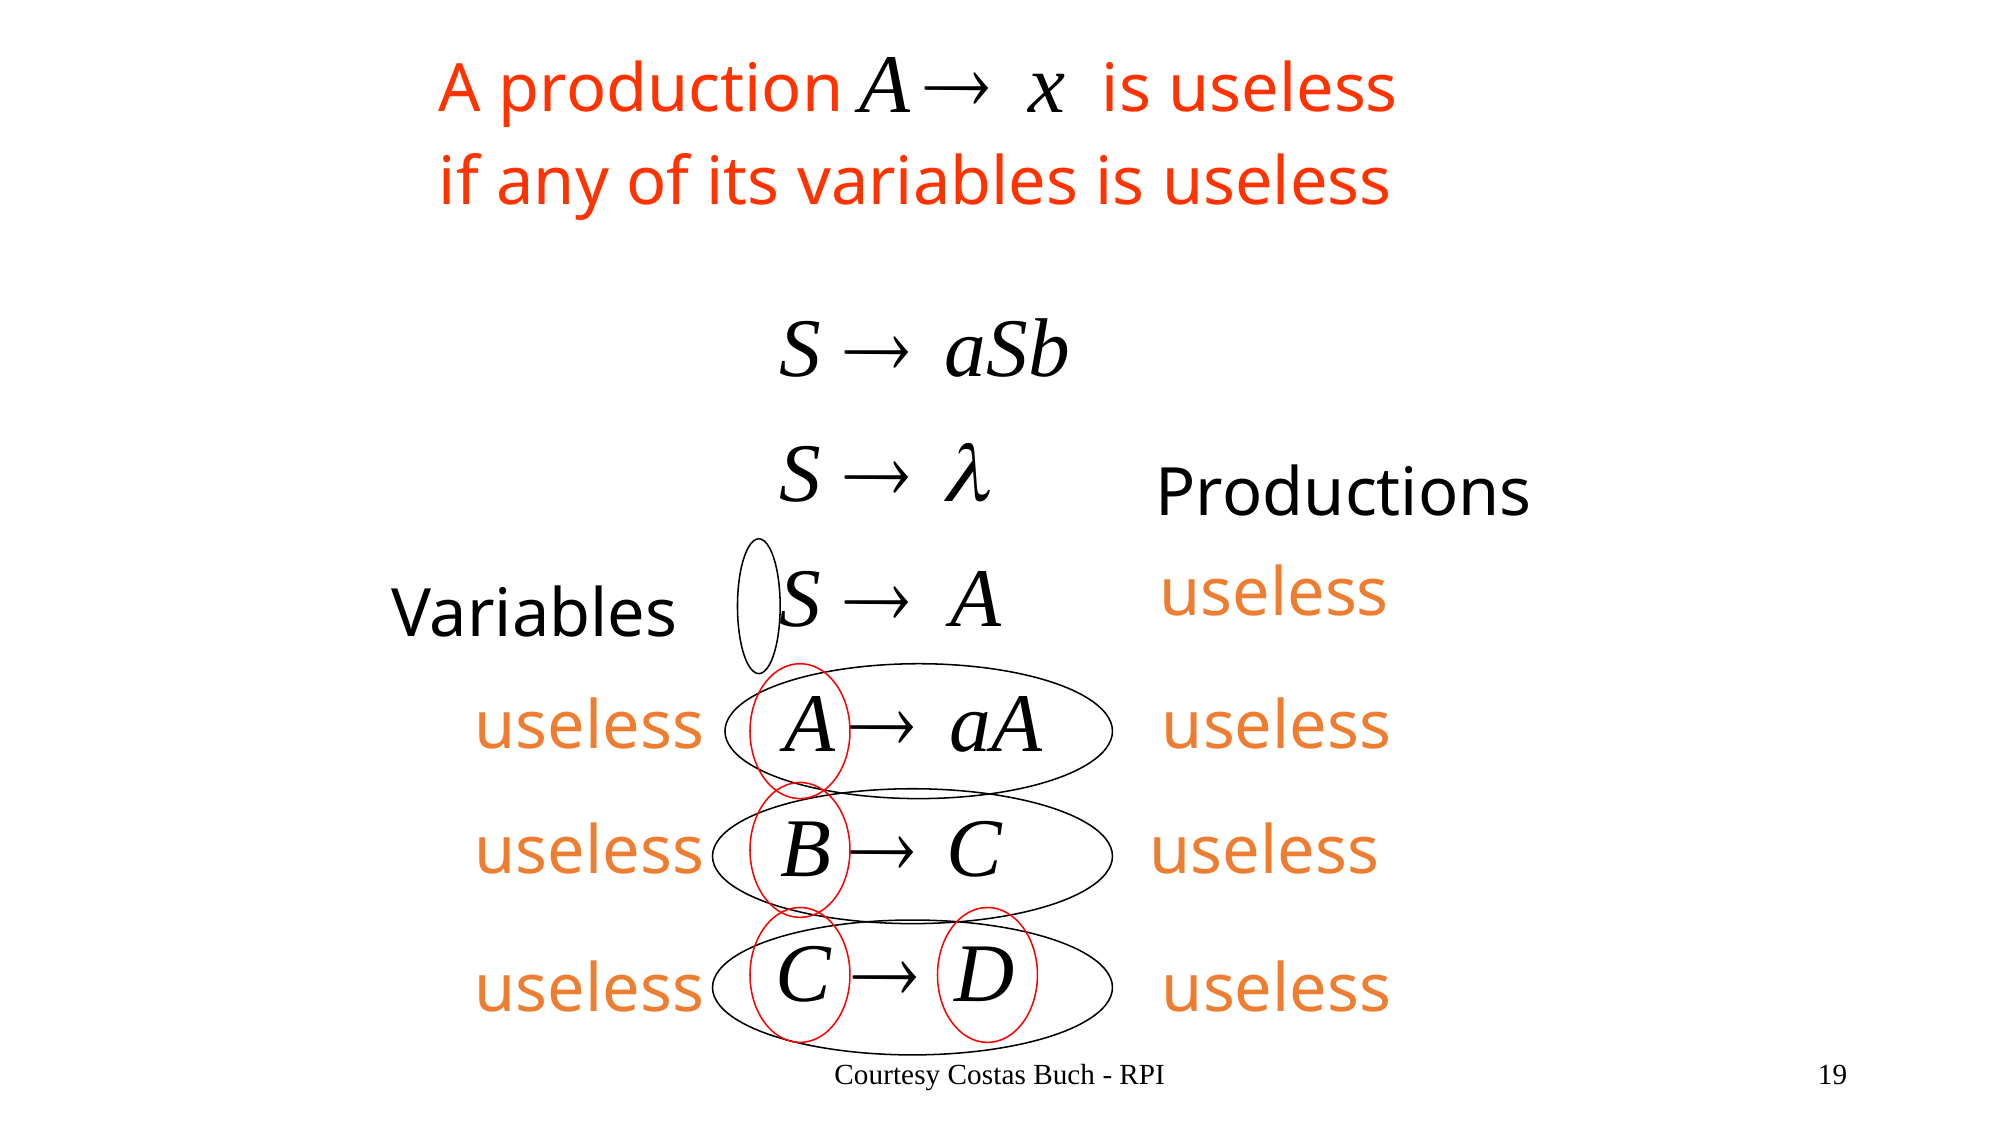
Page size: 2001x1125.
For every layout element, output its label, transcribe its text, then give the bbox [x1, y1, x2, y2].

slide_number 19 [1412, 1042, 1863, 1103]
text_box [712, 441, 1541, 1055]
text_box A production is useless if any of its variables is useless [424, 37, 1432, 226]
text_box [849, 49, 1069, 119]
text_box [374, 562, 1038, 1043]
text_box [774, 312, 1071, 441]
footer Courtesy Costas Buch - RPI [662, 1043, 1338, 1103]
